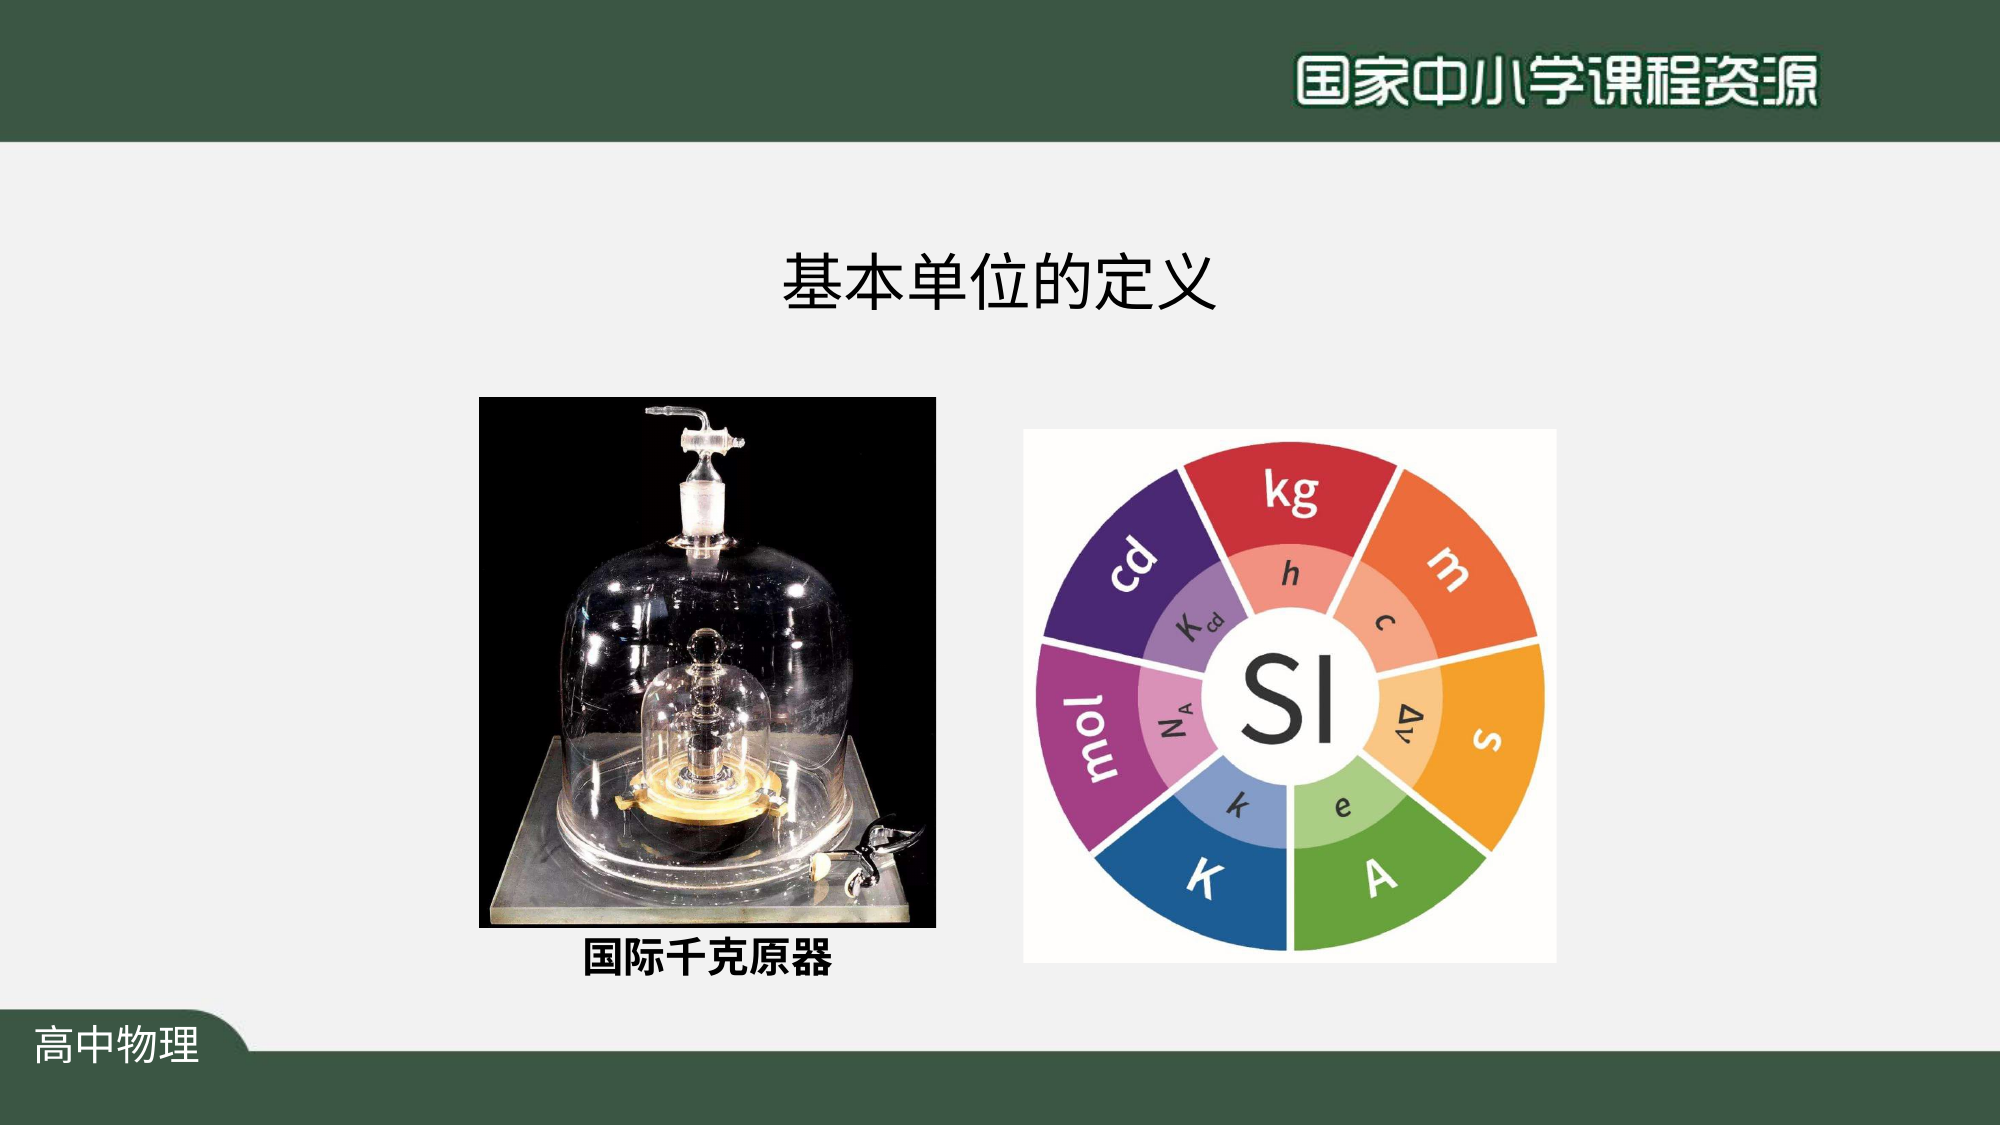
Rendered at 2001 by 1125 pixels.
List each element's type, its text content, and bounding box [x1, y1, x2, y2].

title 基本单位的定义 [779, 241, 1221, 432]
text_box [479, 397, 937, 928]
text_box [1023, 429, 1557, 963]
footer 高中物理 [31, 1013, 202, 1125]
text_box 国际千克原器 [580, 928, 835, 981]
picture [0, 0, 2000, 1125]
